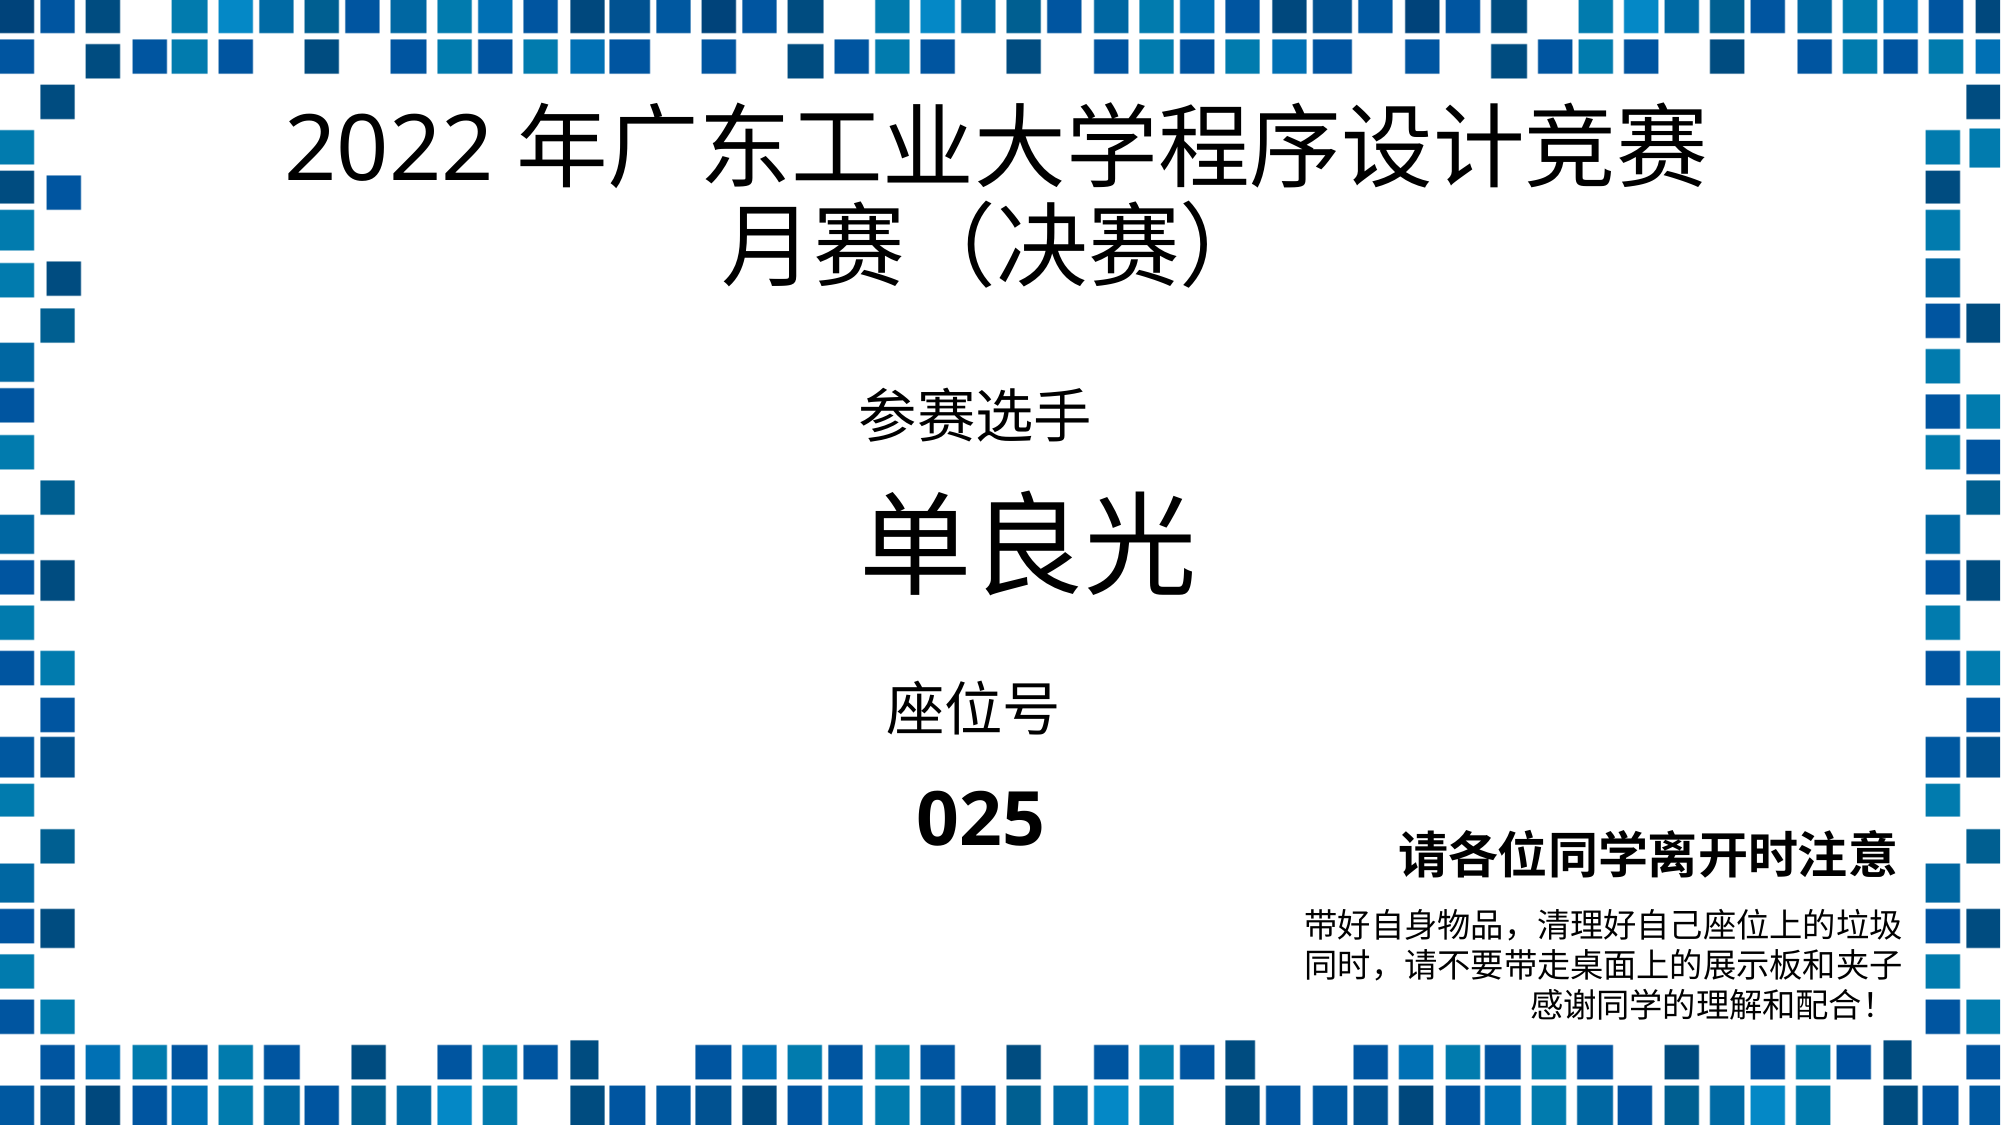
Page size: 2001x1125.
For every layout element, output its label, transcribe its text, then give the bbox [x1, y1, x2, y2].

title 2022年广东工业大学程序设计竞赛月赛（决赛） [246, 65, 1747, 458]
text_box 025 [901, 763, 1061, 869]
text_box 带好自身物品，清理好自己座位上的垃圾 同时，请不要带走桌面上的展示板和夹子 感谢同学的理解和配合！ [1289, 896, 2000, 1032]
text_box 单良光 [844, 467, 1431, 617]
text_box 座位号 [871, 664, 1207, 750]
text_box 参赛选手 [844, 371, 1262, 457]
picture [0, 0, 2001, 1125]
text_box 请各位同学离开时注意 [1383, 816, 1914, 891]
